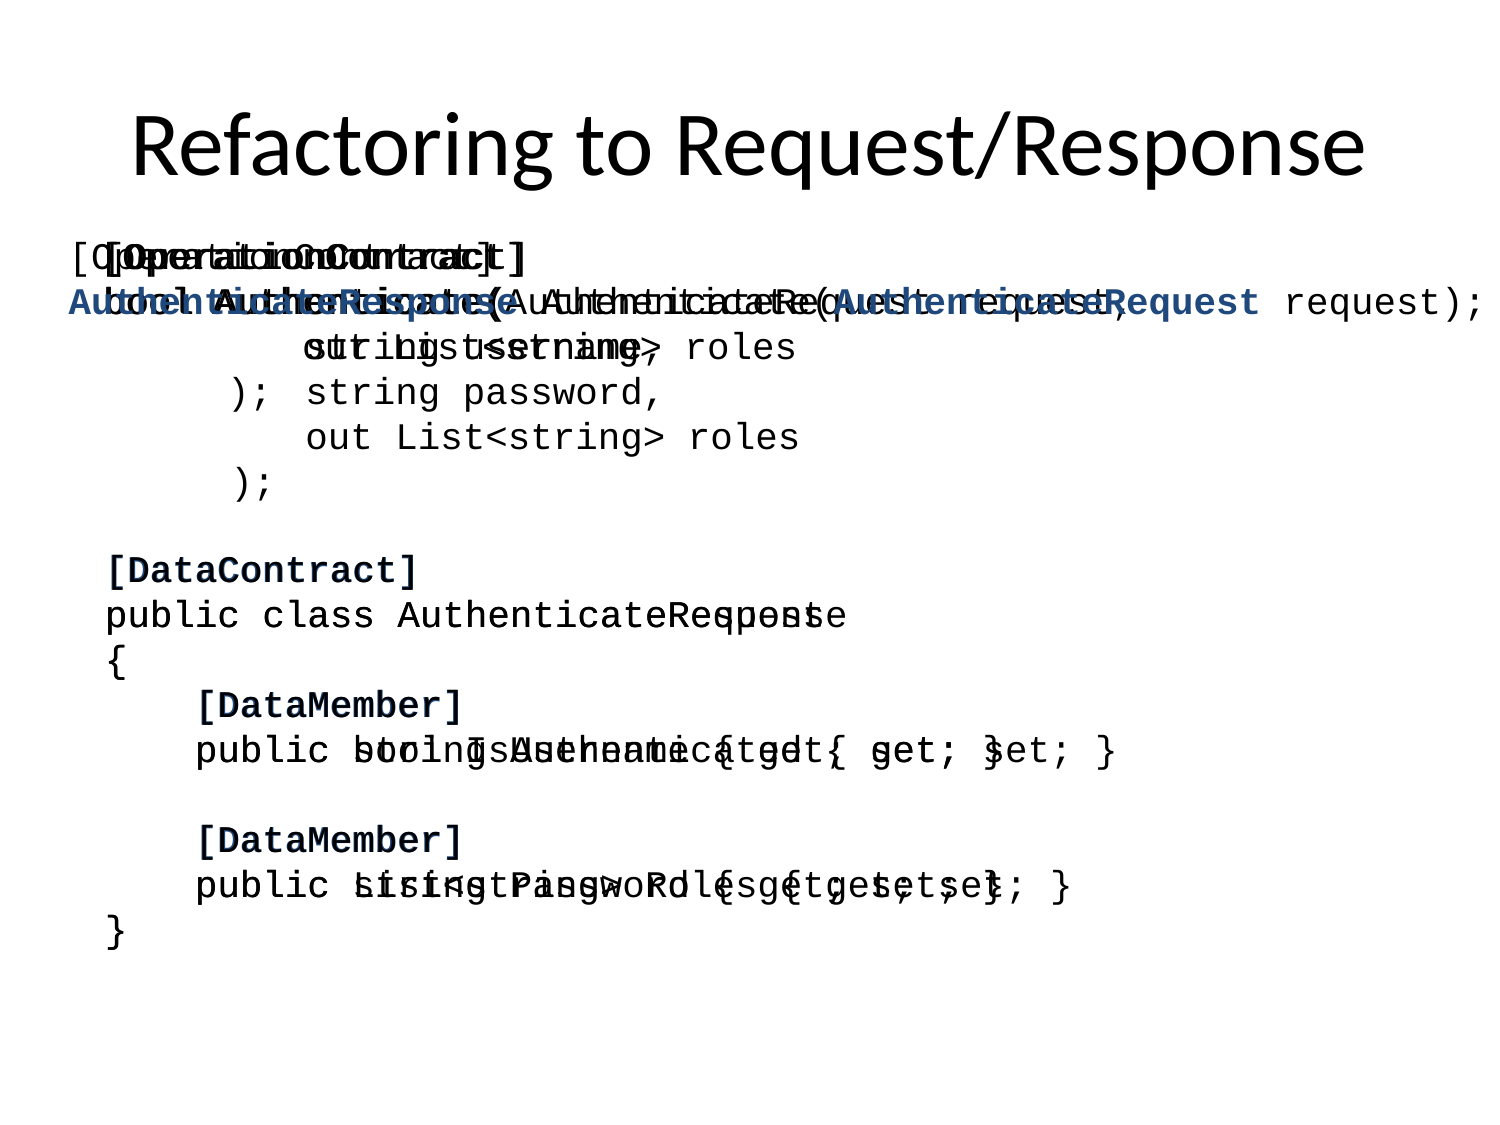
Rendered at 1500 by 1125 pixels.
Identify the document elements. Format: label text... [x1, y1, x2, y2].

text_box [OperationContract] AuthenticateResponse Authenticate(AuthenticateRequest request); [53, 224, 1500, 330]
text_box [DataContract] public class AuthenticateResponse { [DataMember] public bool IsAuthenticated { get; set; } [DataMember] public List<string> Roles { get; set; } } [90, 537, 1133, 958]
text_box [OperationContract] Authenticate(AuthenticateRequest request, out List<string> roles ); [62, 330, 1425, 420]
text_box [OperationContract] bool Authenticate( string username, string password, out List<string> roles ); [65, 330, 1429, 510]
title Refactoring to Request/Response [75, 45, 1425, 224]
